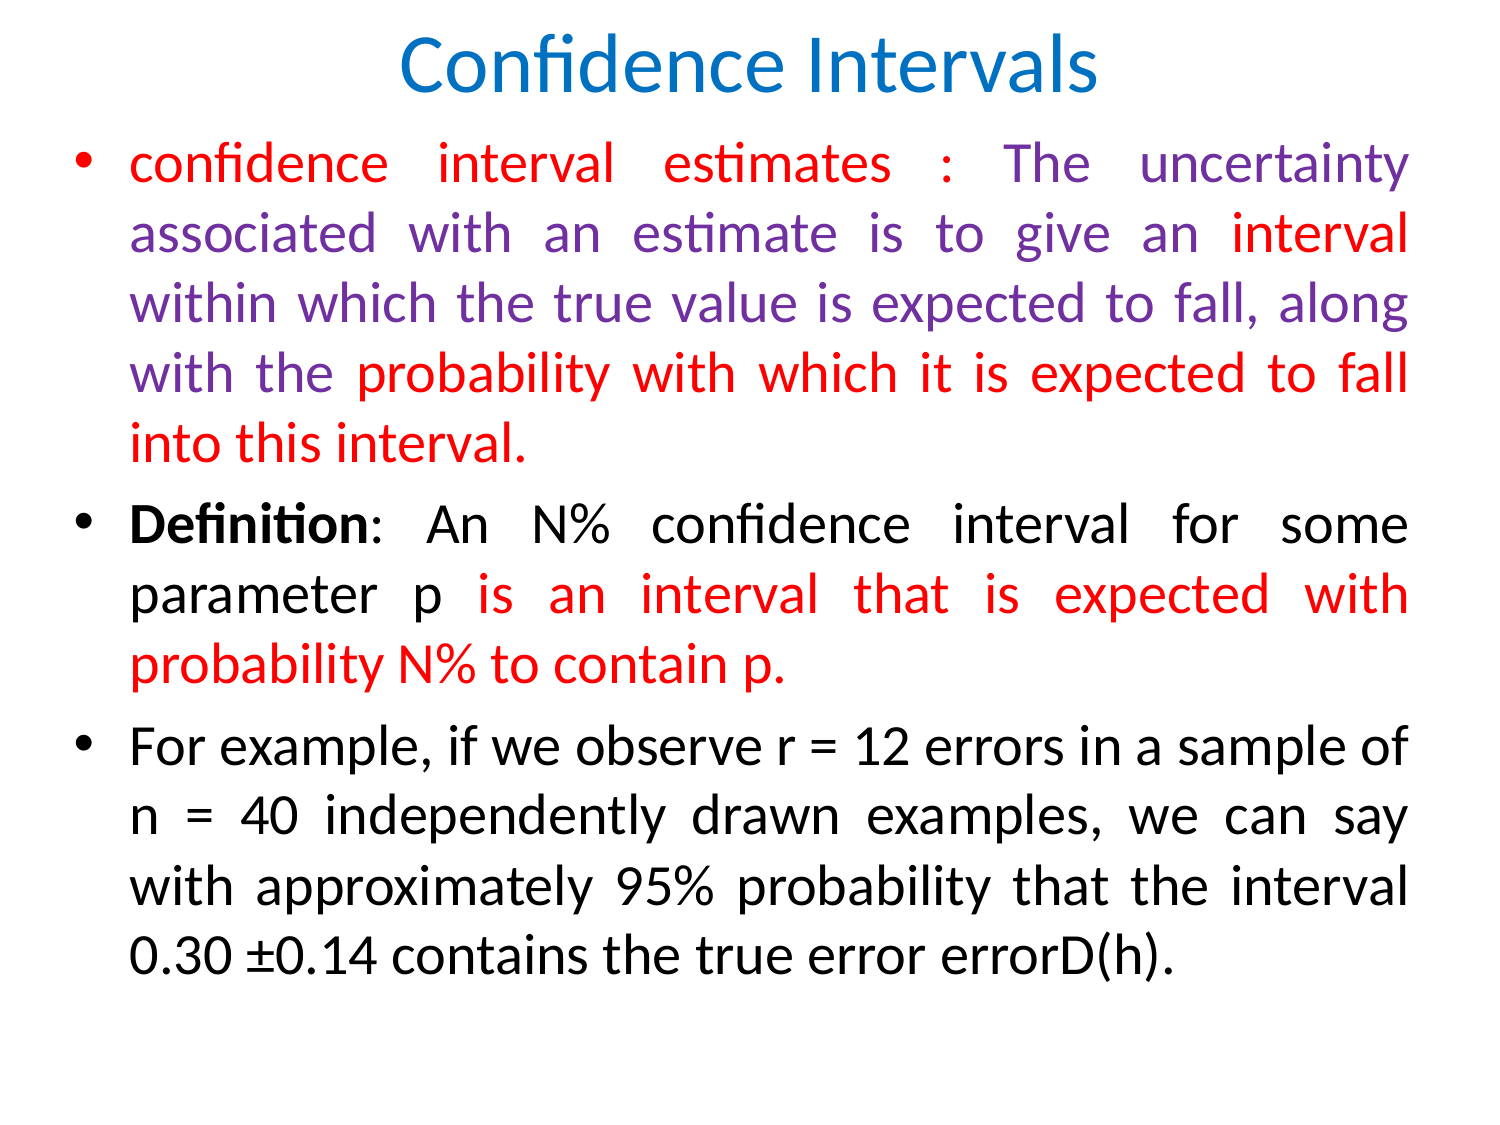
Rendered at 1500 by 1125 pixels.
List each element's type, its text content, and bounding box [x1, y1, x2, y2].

title Confidence Intervals [75, 0, 1425, 117]
list confidence interval estimates : The uncertainty associated with an estimate is to give an interval within which the true value is expected to fall, along with the probability with which it is expected to fall into this interval. Definition: An N% confidence interval for some parameter p is an interval that is expected with probability N% to contain p. For example, if we observe r = 12 errors in a sample of n = 40 independently drawn examples, we can say with approximately 95% probability that the interval 0.30 ±0.14 contains the true error errorD(h). [58, 117, 1425, 1102]
